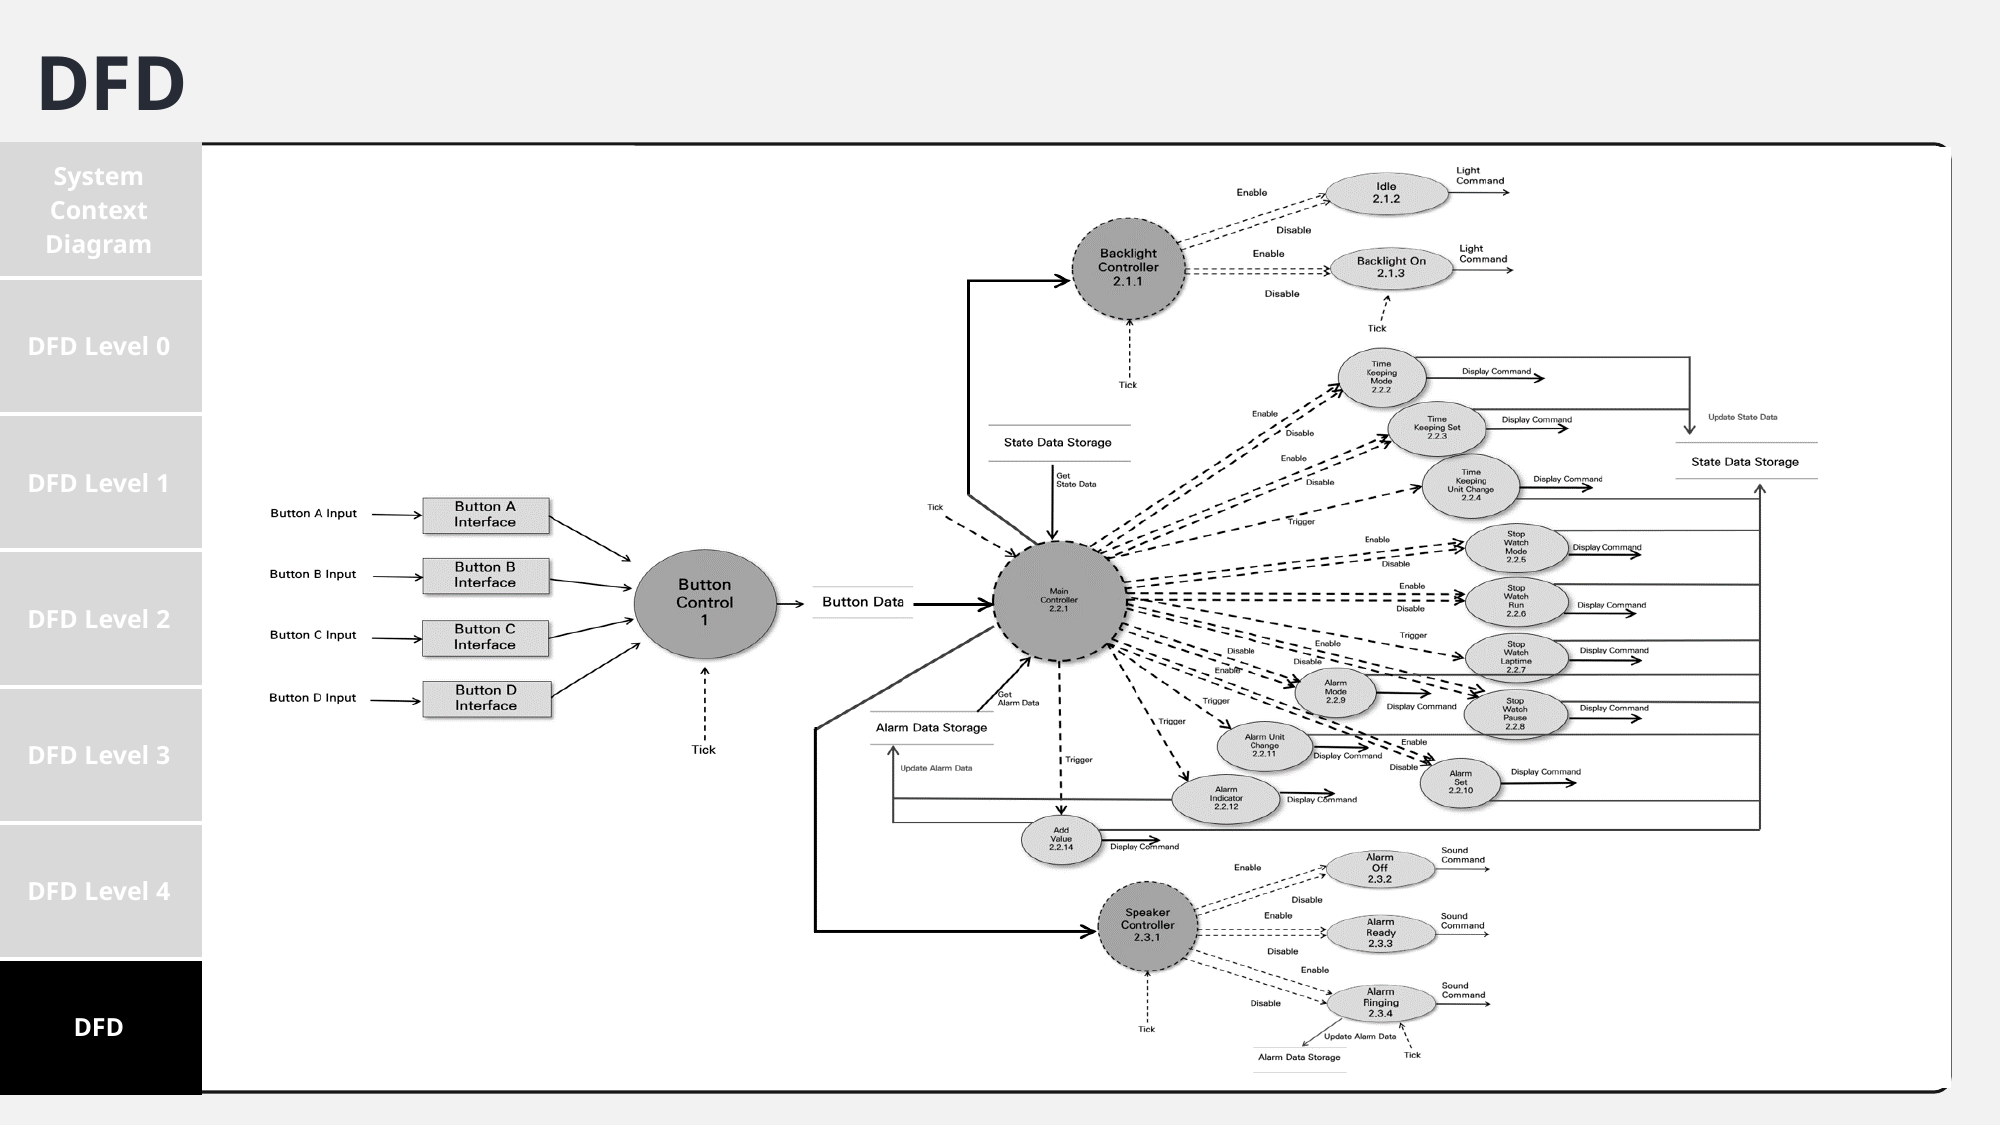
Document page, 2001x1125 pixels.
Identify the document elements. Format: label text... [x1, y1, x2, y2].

table_cell DFD Level 0 [0, 280, 202, 412]
table_cell DFD Level 2 [0, 552, 202, 685]
text_box DFD [1, 0, 2000, 133]
table_header System Context Diagram [0, 142, 202, 276]
text_box [202, 142, 1947, 1094]
table_cell DFD Level 3 [0, 689, 202, 821]
table_cell DFD Level 4 [0, 825, 202, 957]
table_cell DFD Level 1 [0, 416, 202, 548]
table_cell DFD [0, 961, 202, 1095]
picture [204, 147, 1951, 1088]
